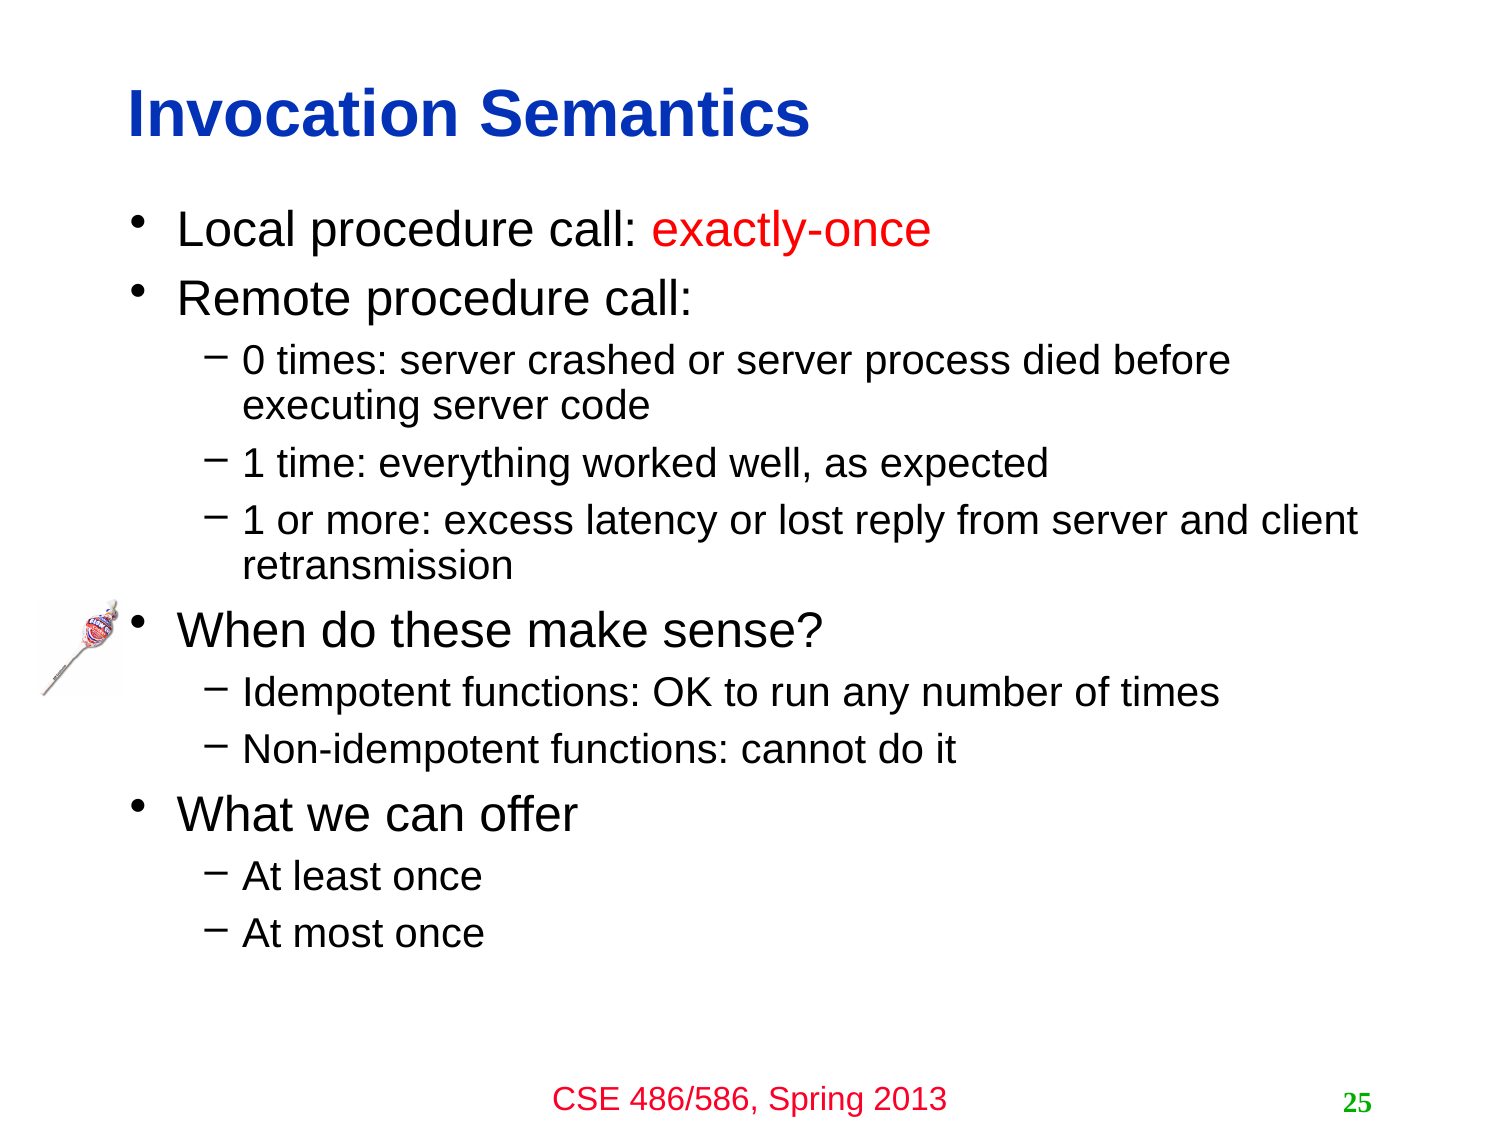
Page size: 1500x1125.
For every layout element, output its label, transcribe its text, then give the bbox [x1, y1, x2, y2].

picture [37, 599, 123, 697]
slide_number 25 [1074, 1076, 1388, 1125]
title Invocation Semantics [112, 53, 1310, 176]
list Local procedure call: exactly-once Remote procedure call: 0 times: server crashed or server process died before executing server code 1 time: everything worked well, as expected 1 or more: excess latency or lost reply from server and client retransmission When do these make sense? Idempotent functions: OK to run any number of times Non-idempotent functions: cannot do it What we can offer At least once At most once [114, 195, 1376, 1005]
